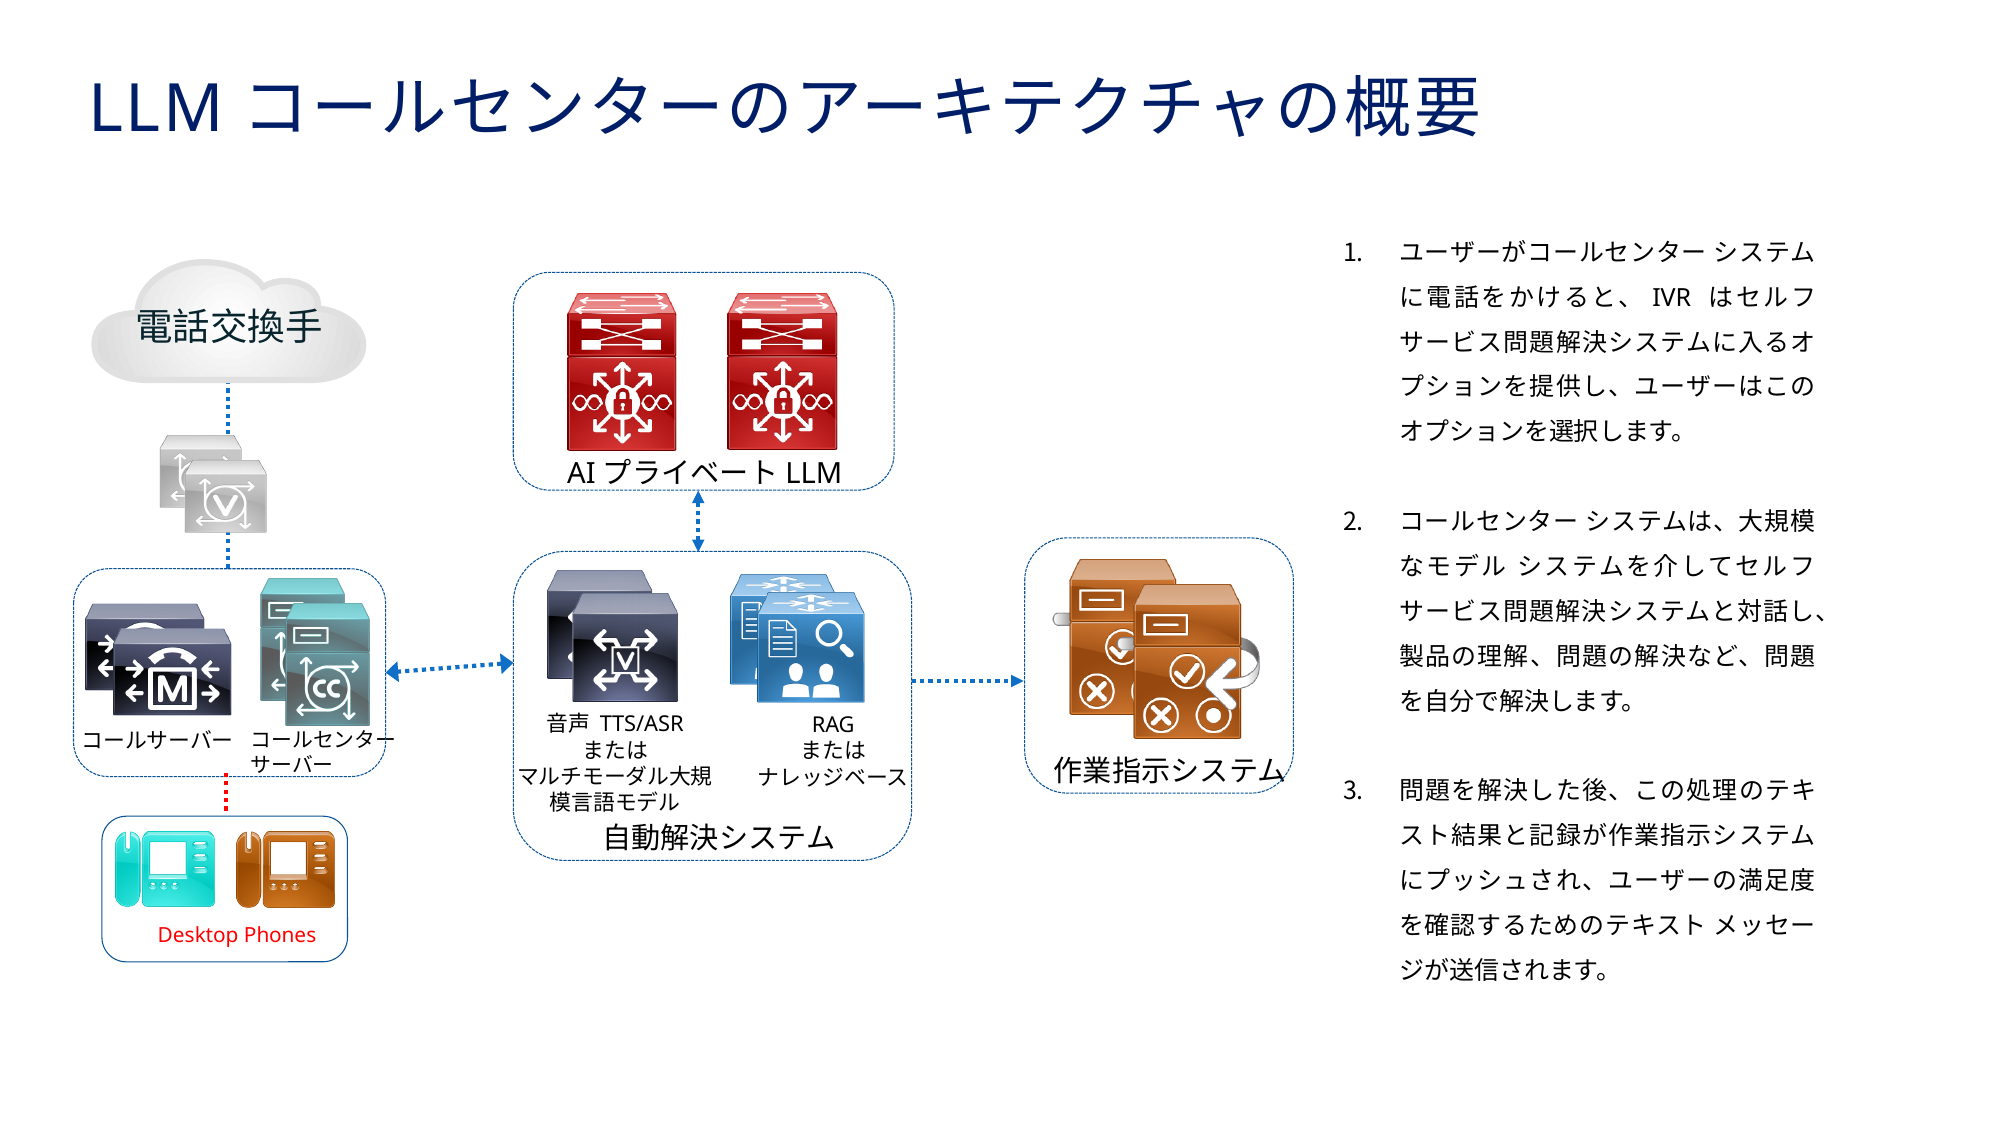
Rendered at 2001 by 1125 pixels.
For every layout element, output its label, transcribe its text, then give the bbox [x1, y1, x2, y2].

text_box [1024, 537, 1294, 794]
text_box RAG または ナレッジベース [695, 703, 972, 797]
text_box [514, 823, 587, 861]
picture [540, 564, 685, 707]
picture [260, 578, 371, 726]
text_box 電話交換手 [94, 262, 364, 381]
picture [730, 574, 865, 703]
picture [154, 431, 272, 536]
picture [236, 831, 335, 908]
picture [77, 580, 239, 739]
picture [567, 292, 677, 451]
picture [727, 292, 838, 450]
text_box AIプライベートLLM [552, 446, 858, 497]
text_box ユーザーがコールセンター システムに電話をかけると、IVR はセルフサービス問題解決システムに入るオプションを提供し、ユーザーはこのオプションを選択します。 コールセンター システムは、大規模なモデル システムを介してセルフサービス問題解決システムと対話し、製品の理解、問題の解決など、問題を自分で解決します。 問題を解決した後、この処理のテキスト結果と記録が作業指示システムにプッシュされ、ユーザーの満足度を確認するためのテキスト メッセージが送信されます。 [1328, 213, 1831, 992]
text_box 音声 TTS/ASR または マルチモーダル大規模言語モデル [494, 702, 737, 823]
text_box [512, 271, 895, 491]
text_box [101, 815, 349, 963]
text_box [512, 550, 913, 703]
title LLMコールセンターのアーキテクチャの概要 [73, 73, 1864, 148]
text_box コールセンターサーバー [235, 719, 416, 785]
text_box コールサーバー [66, 719, 78, 761]
text_box 自動解決システム [587, 811, 850, 862]
picture [1052, 559, 1260, 739]
text_box [737, 797, 913, 861]
text_box [72, 568, 387, 778]
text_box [385, 662, 514, 673]
text_box 作業指示システム [1038, 744, 1302, 795]
picture [115, 831, 215, 908]
